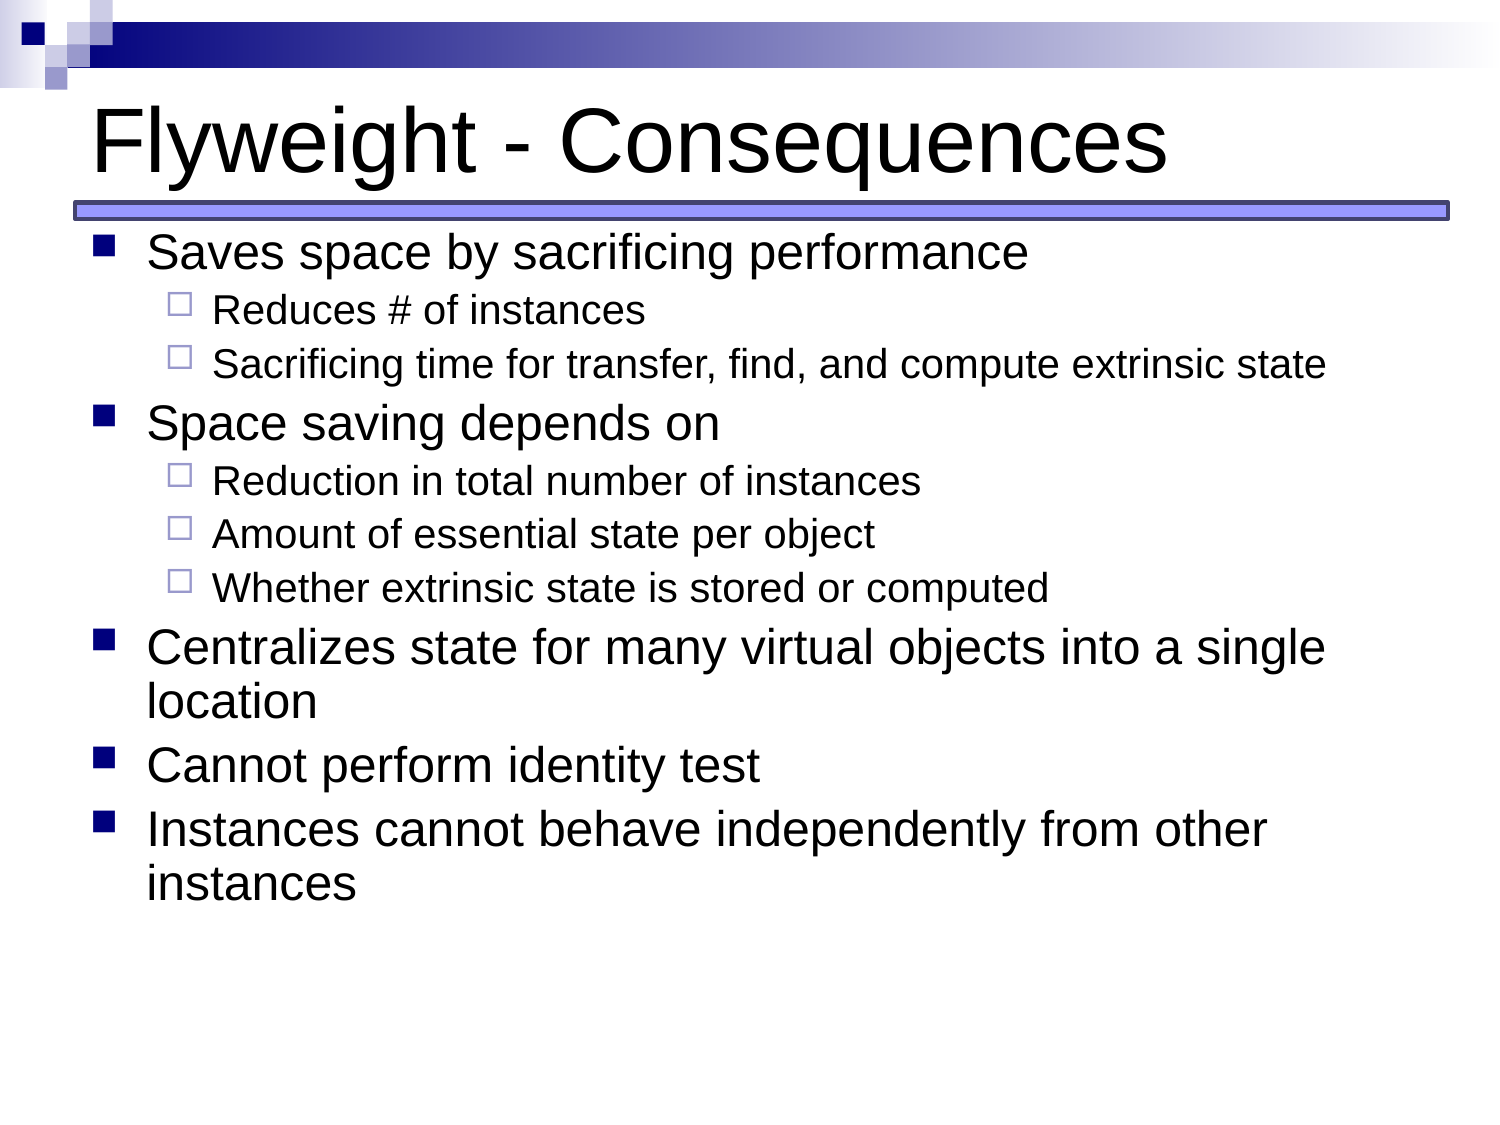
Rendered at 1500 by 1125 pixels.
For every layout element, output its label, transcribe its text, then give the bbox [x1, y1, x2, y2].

list Saves space by sacrificing performance Reduces # of instances Sacrificing time for transfer, find, and compute extrinsic state Space saving depends on Reduction in total number of instances Amount of essential state per object Whether extrinsic state is stored or computed Centralizes state for many virtual objects into a single location Cannot perform identity test Instances cannot behave independently from other instances [75, 219, 1425, 963]
title Flyweight - Consequences [75, 22, 1425, 219]
